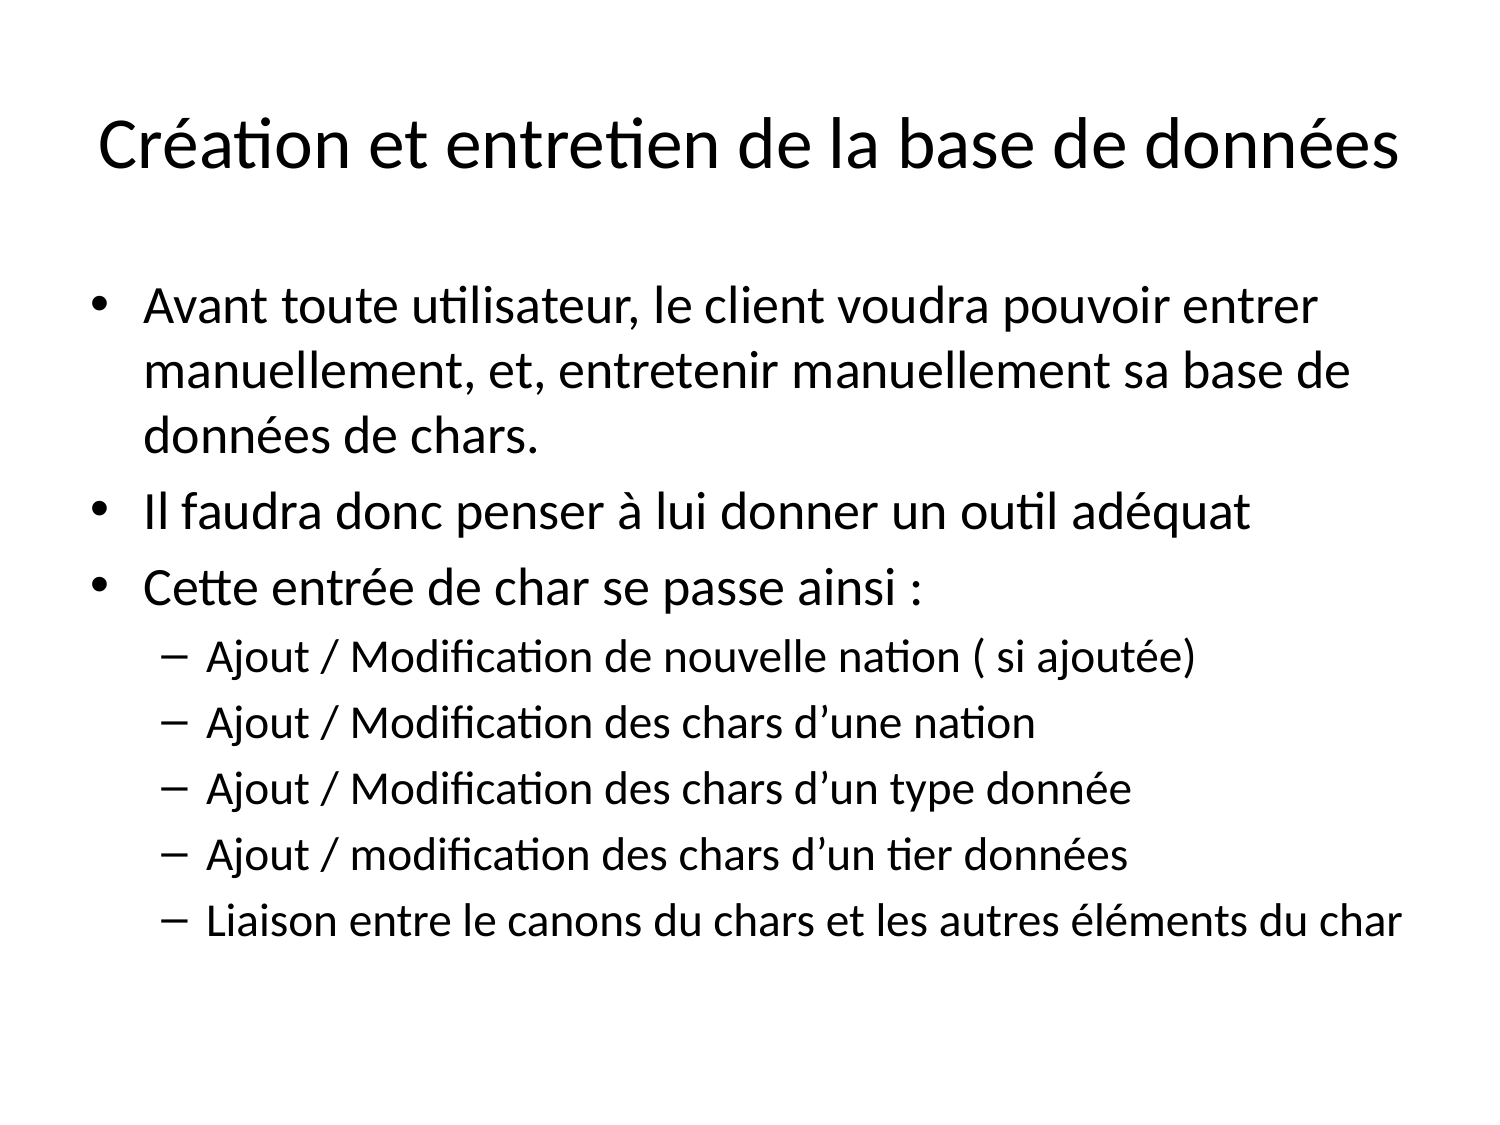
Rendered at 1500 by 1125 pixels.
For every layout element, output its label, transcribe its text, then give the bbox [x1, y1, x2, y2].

title Création et entretien de la base de données [75, 45, 1425, 233]
list Avant toute utilisateur, le client voudra pouvoir entrer manuellement, et, entretenir manuellement sa base de données de chars. Il faudra donc penser à lui donner un outil adéquat Cette entrée de char se passe ainsi : Ajout / Modification de nouvelle nation ( si ajoutée) Ajout / Modification des chars d’une nation Ajout / Modification des chars d’un type donnée Ajout / modification des chars d’un tier données Liaison entre le canons du chars et les autres éléments du char [75, 262, 1425, 1005]
